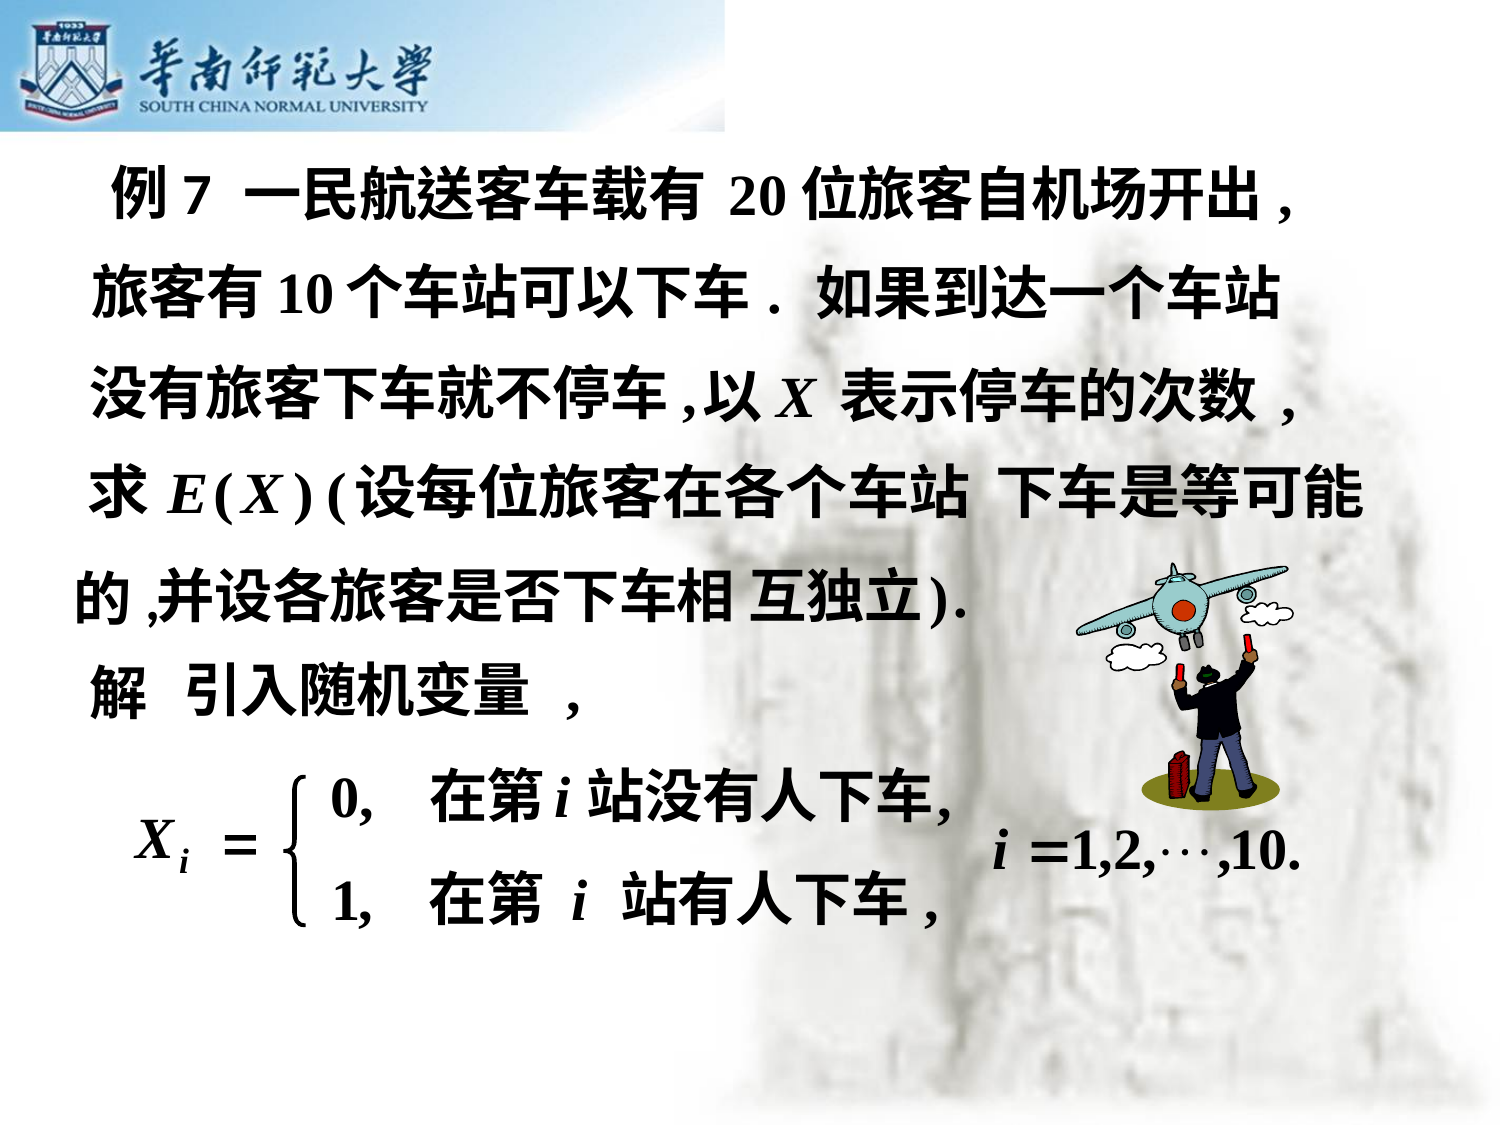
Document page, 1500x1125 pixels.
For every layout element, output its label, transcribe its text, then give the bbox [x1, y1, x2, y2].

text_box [185, 656, 583, 731]
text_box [242, 160, 1356, 234]
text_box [126, 808, 197, 880]
text_box 解 [74, 648, 335, 734]
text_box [276, 770, 340, 932]
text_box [86, 458, 1377, 533]
text_box 例7 [95, 149, 349, 234]
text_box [89, 360, 717, 434]
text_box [216, 834, 257, 861]
text_box 如果到达一个车站 [801, 249, 1433, 334]
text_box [704, 362, 1318, 437]
picture [0, 0, 1500, 1125]
text_box 的, [58, 554, 176, 639]
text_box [155, 562, 1046, 637]
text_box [327, 762, 956, 837]
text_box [336, 866, 943, 940]
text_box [989, 823, 1305, 884]
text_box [87, 258, 878, 333]
